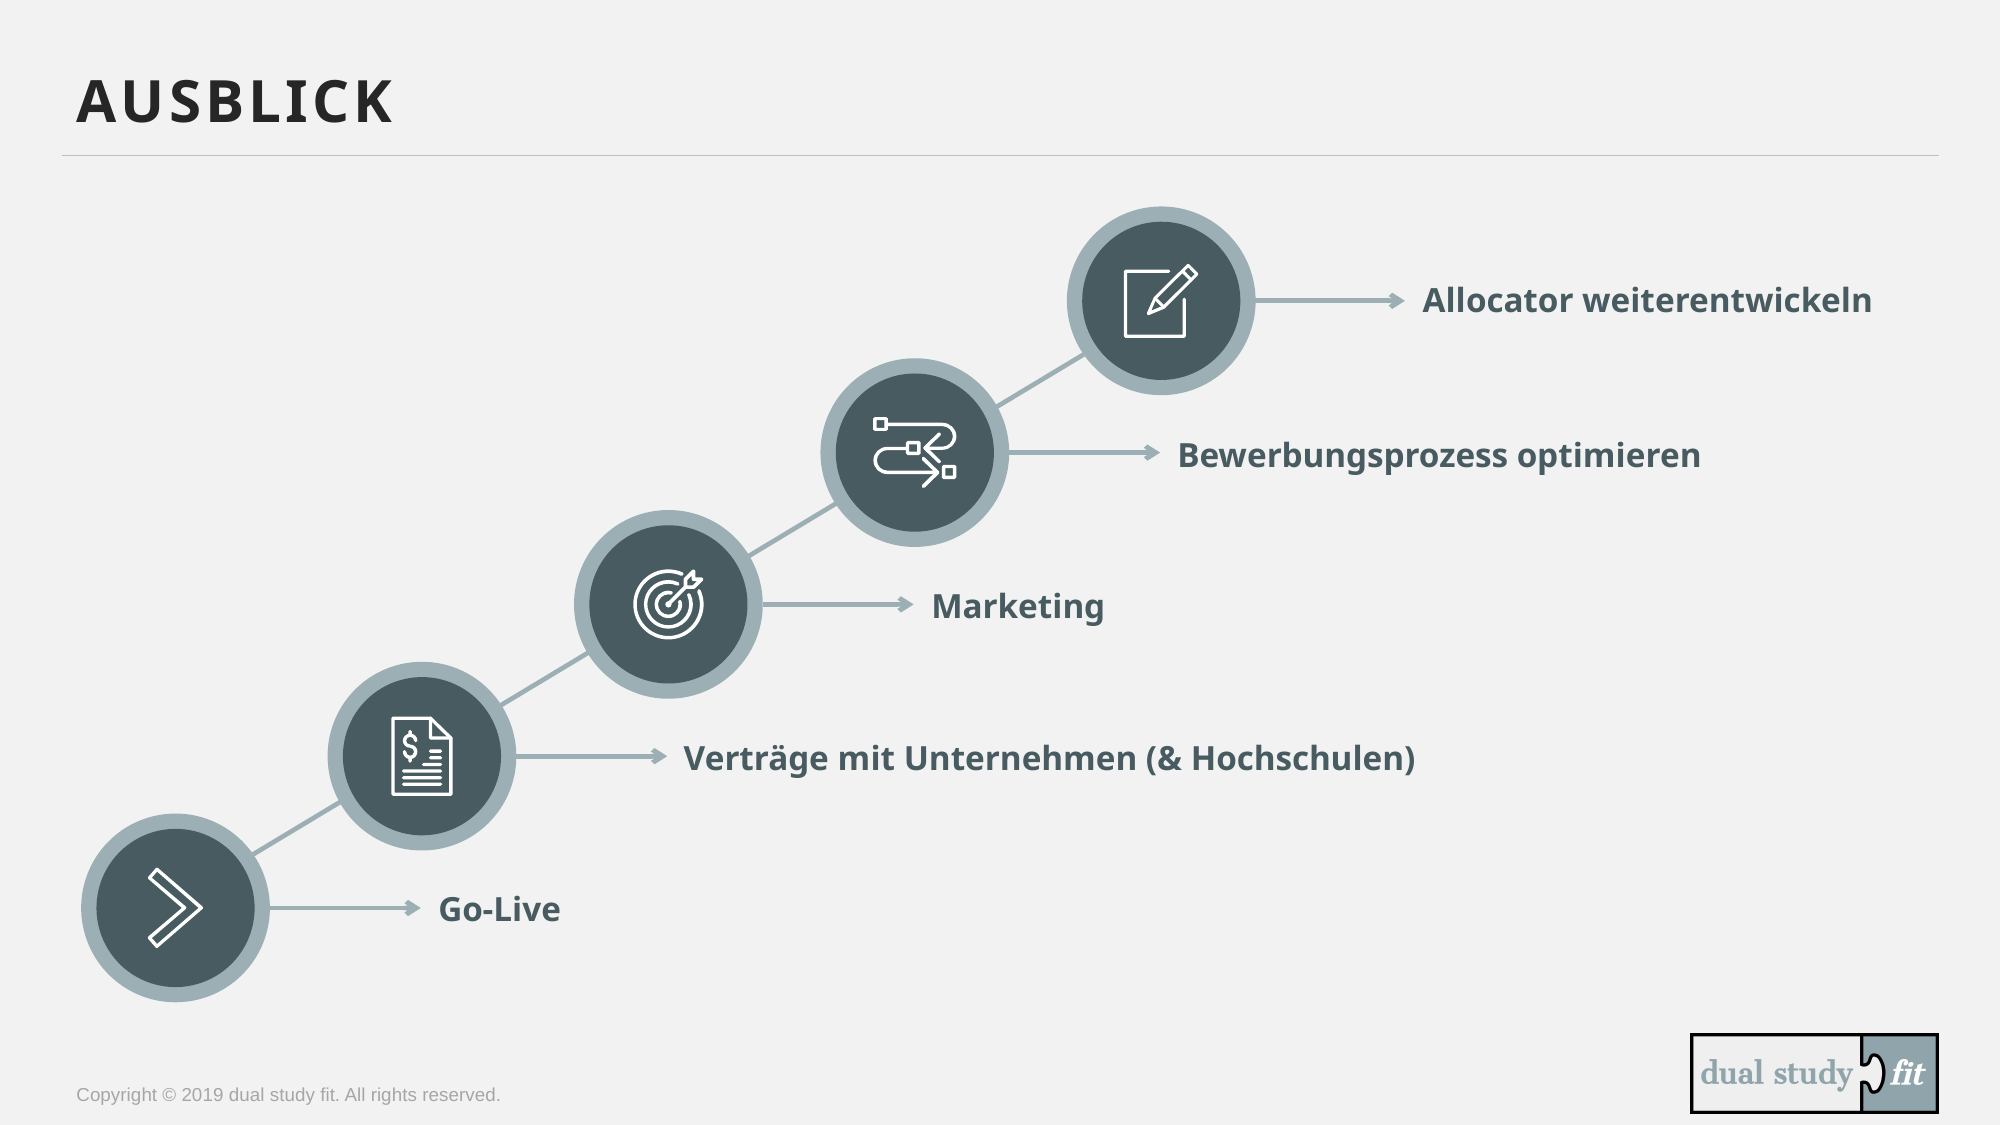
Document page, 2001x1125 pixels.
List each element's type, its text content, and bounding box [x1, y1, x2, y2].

title Ausblick [61, 49, 1535, 158]
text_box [81, 206, 1919, 1003]
footer Copyright © 2019 dual study fit. All rights reserved. [61, 1075, 1188, 1114]
picture [1690, 1033, 1939, 1114]
